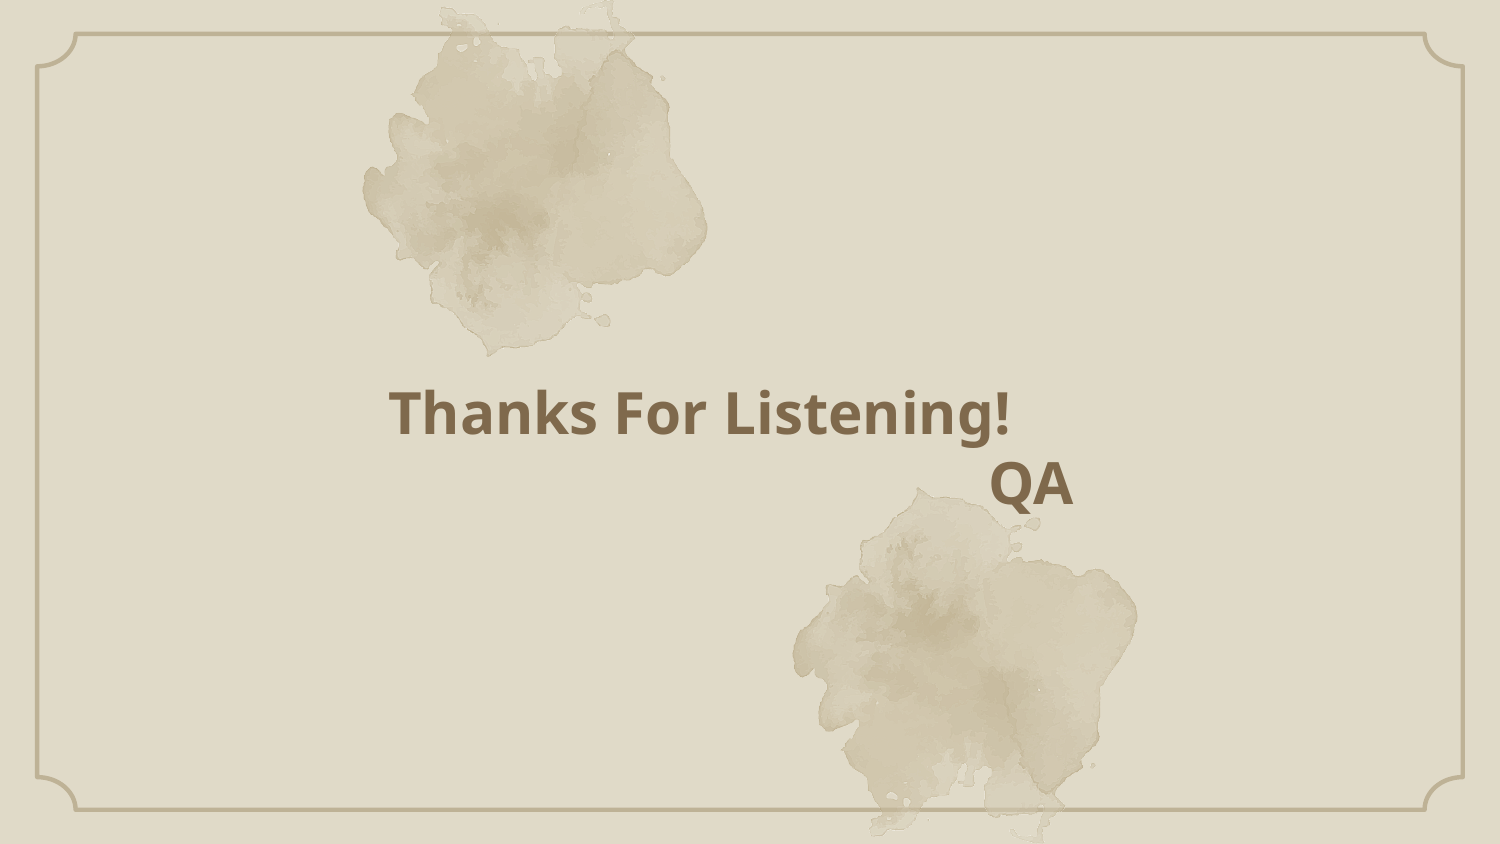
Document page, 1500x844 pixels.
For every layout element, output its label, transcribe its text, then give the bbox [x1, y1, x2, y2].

title Thanks For Listening! QA [373, 361, 1180, 626]
